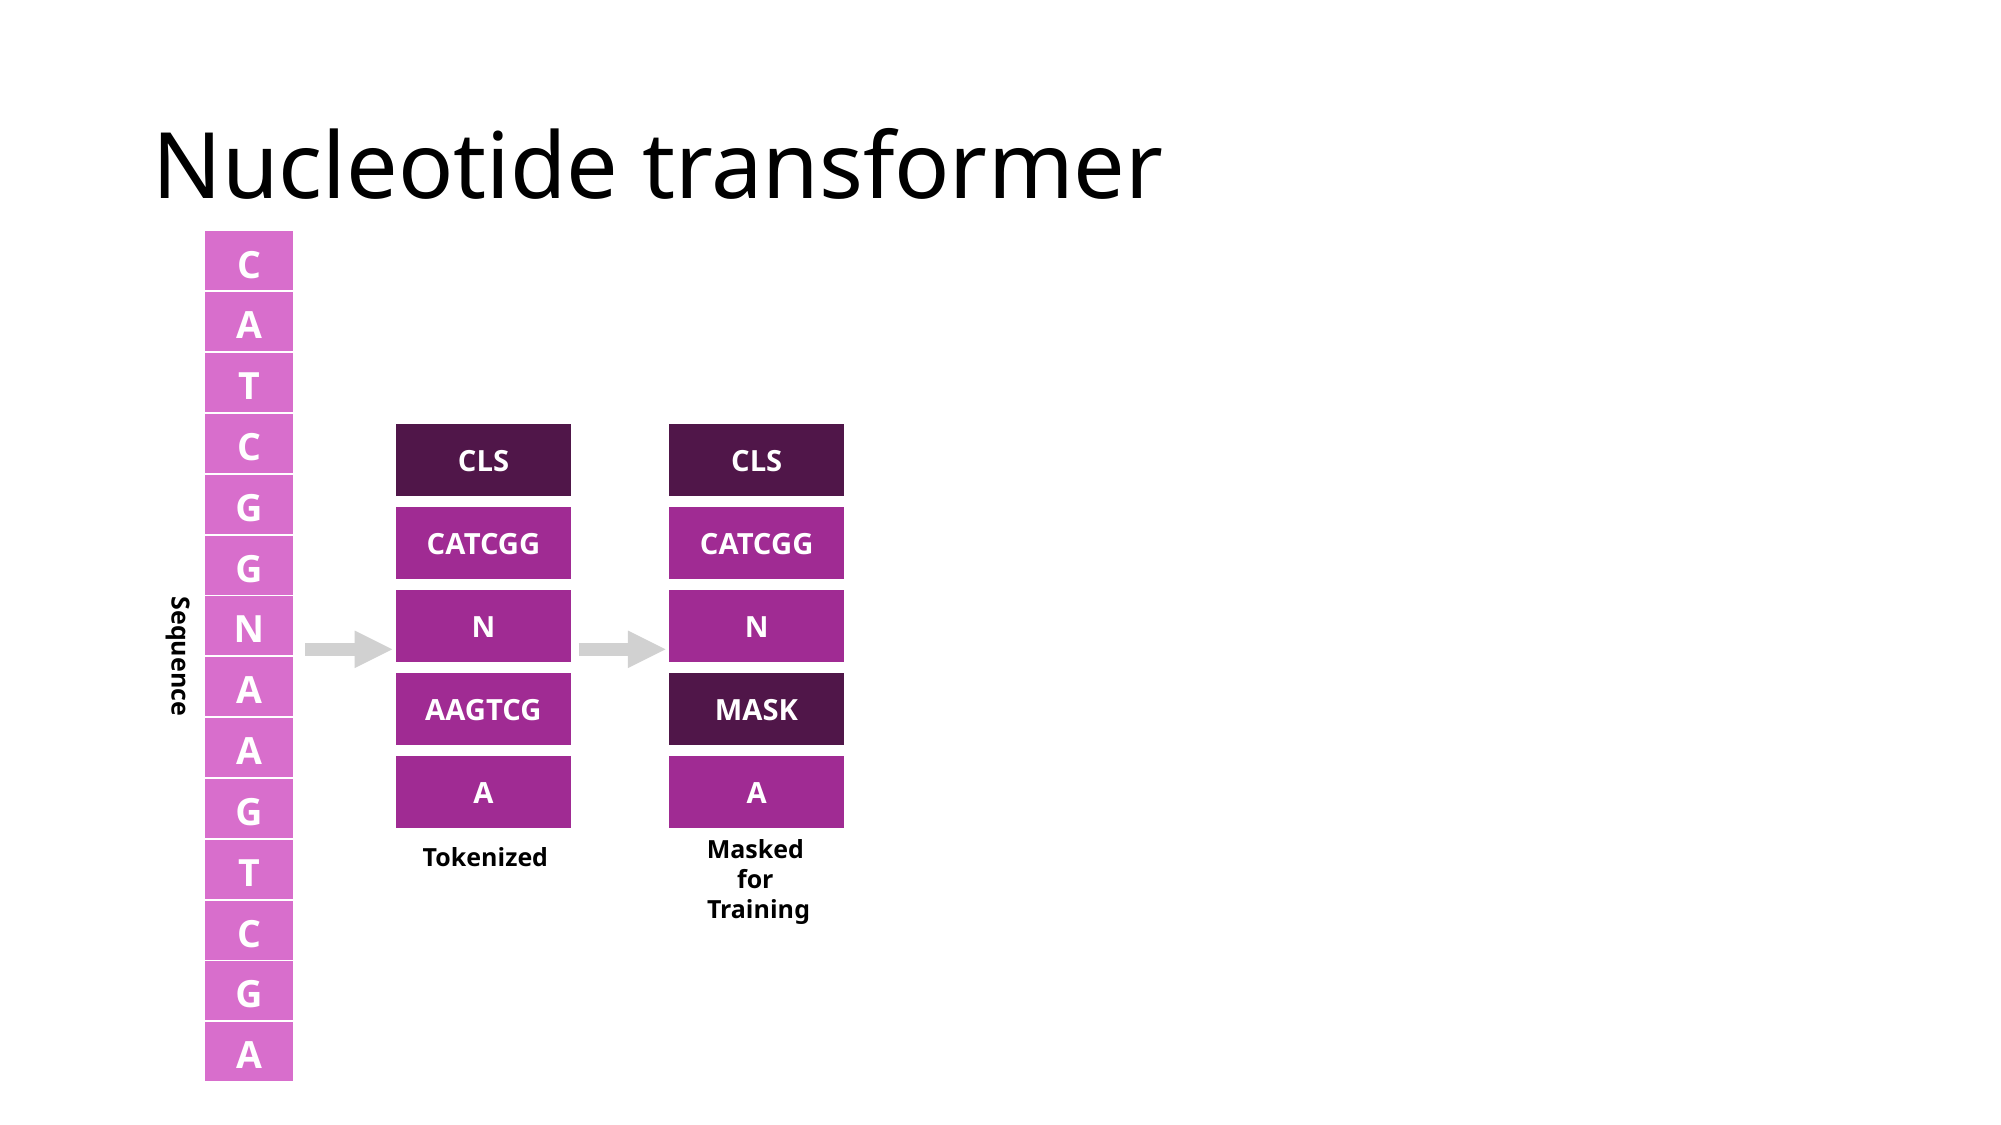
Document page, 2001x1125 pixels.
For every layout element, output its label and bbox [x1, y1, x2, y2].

table_cell [205, 353, 293, 412]
table_cell [669, 507, 844, 579]
table_cell [396, 756, 571, 828]
table_cell [205, 840, 293, 899]
table_cell [205, 779, 293, 838]
table_header [205, 231, 293, 290]
table_cell [205, 414, 293, 473]
text_box [159, 581, 203, 731]
table_cell [396, 590, 571, 662]
table_cell [205, 961, 293, 1020]
table_cell [396, 507, 571, 579]
table_cell [205, 718, 293, 777]
table_cell [669, 673, 844, 745]
table_cell [205, 657, 293, 716]
table_cell [205, 596, 293, 655]
table_cell [205, 536, 293, 595]
table_header [669, 424, 844, 496]
table_cell [669, 756, 844, 828]
table_cell [205, 1022, 293, 1081]
text_box [407, 839, 563, 879]
table_cell [205, 292, 293, 351]
table_cell [205, 475, 293, 534]
table_cell [396, 673, 571, 745]
table_cell [205, 901, 293, 960]
title [137, 59, 1863, 278]
text_box [692, 839, 826, 932]
table_header [396, 424, 571, 496]
table_cell [669, 590, 844, 662]
